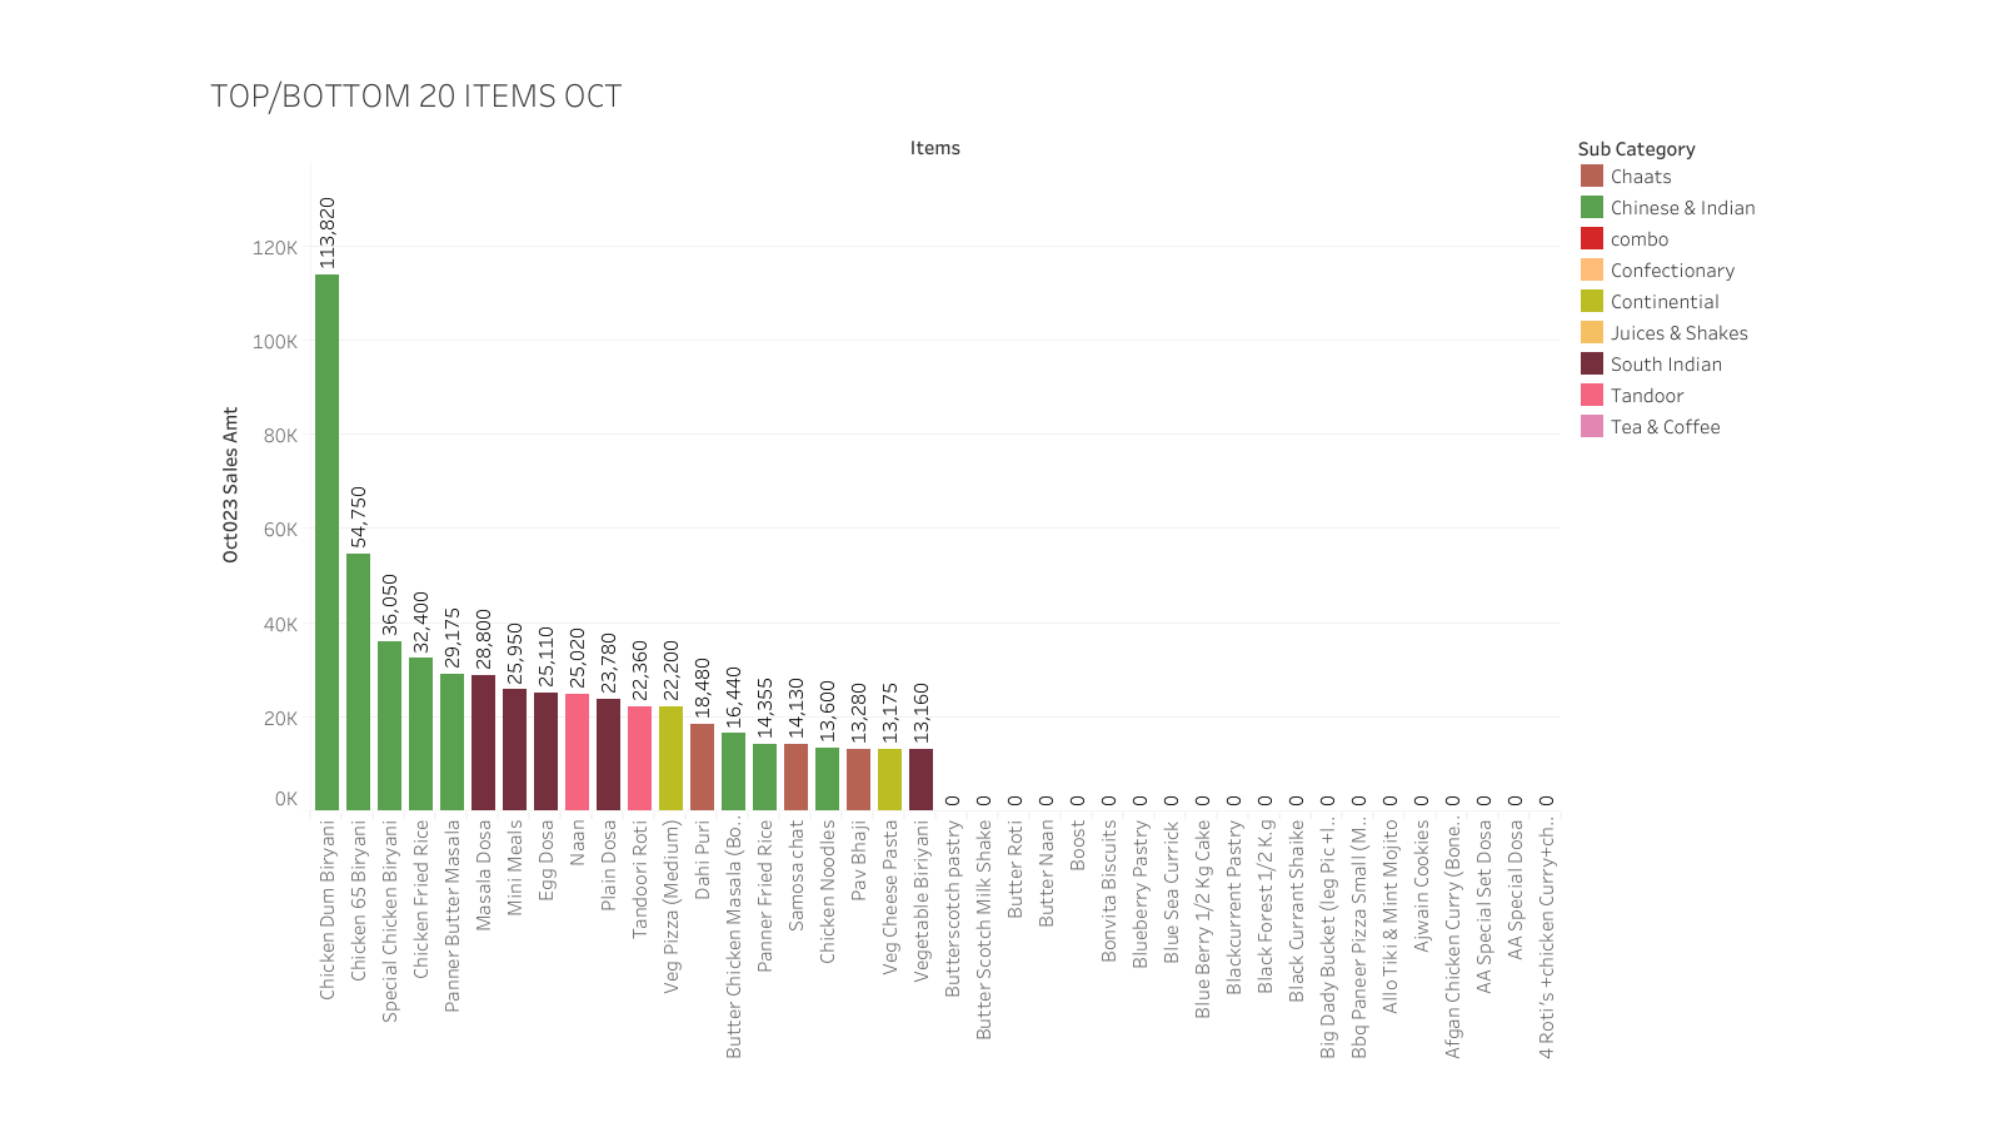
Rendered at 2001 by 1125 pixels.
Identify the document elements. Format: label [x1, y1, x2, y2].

picture [204, 63, 1796, 1062]
